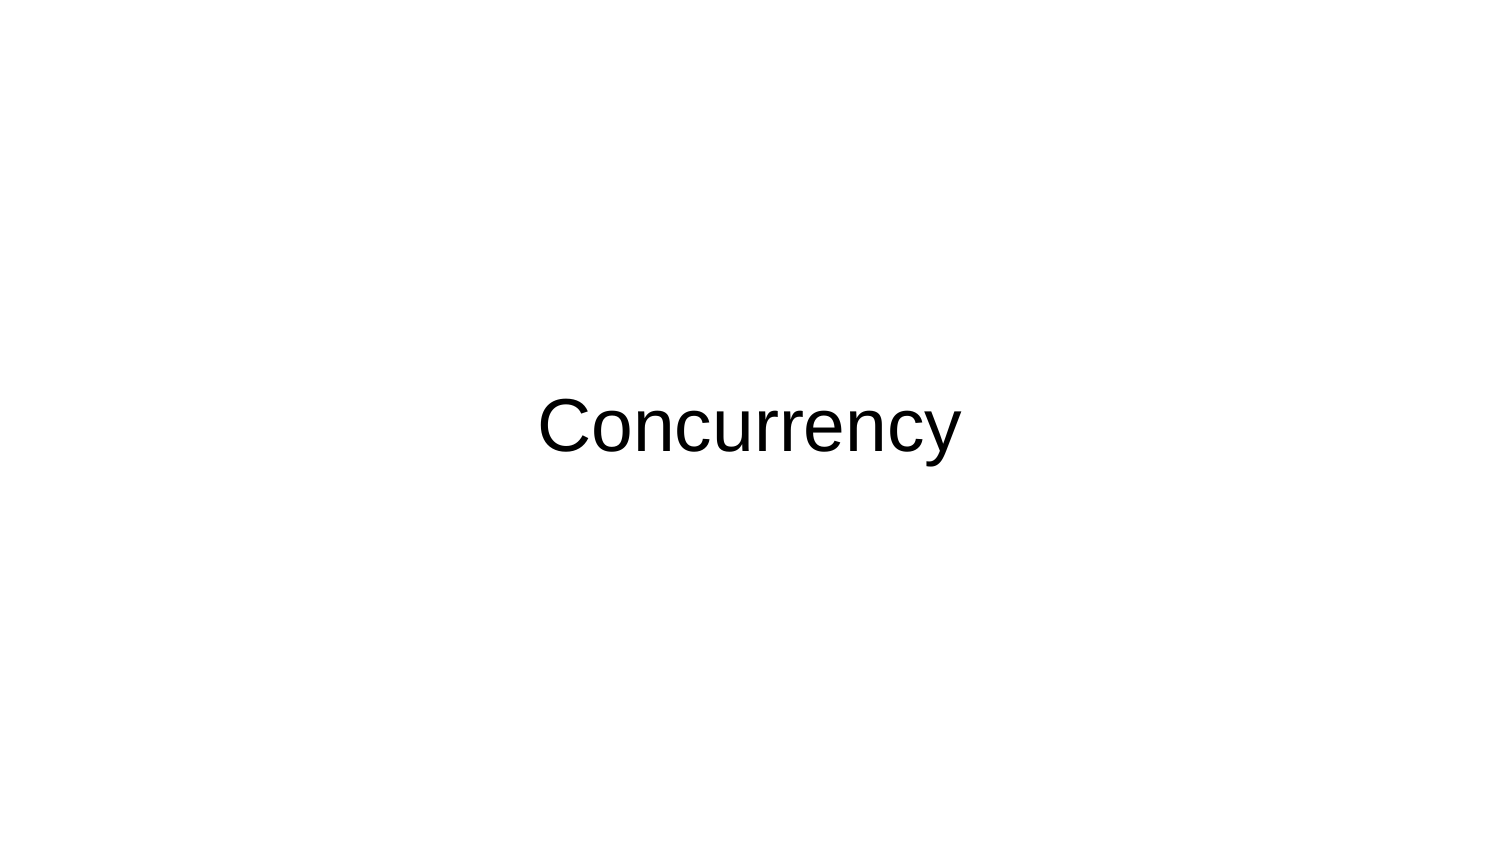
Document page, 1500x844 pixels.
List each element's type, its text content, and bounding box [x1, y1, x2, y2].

title Concurrency [51, 352, 1449, 491]
